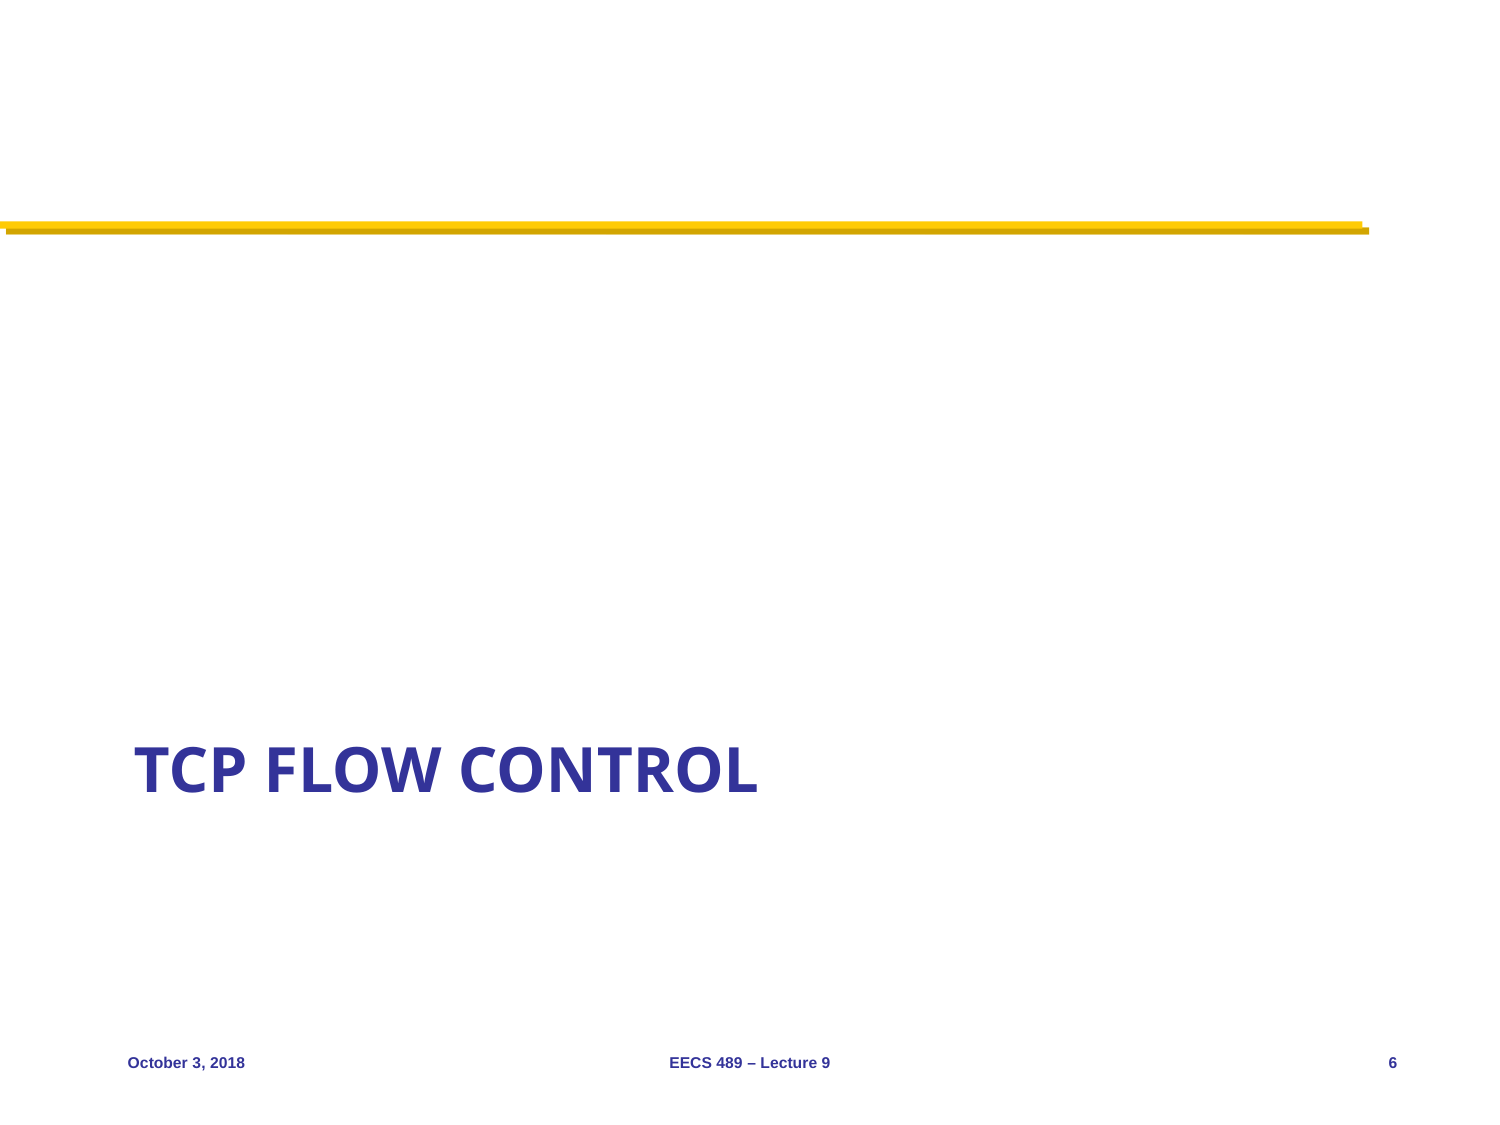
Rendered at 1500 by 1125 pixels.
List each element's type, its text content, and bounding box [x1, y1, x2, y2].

title TCP Flow Control [118, 722, 1394, 947]
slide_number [112, 1024, 426, 1101]
slide_number 6 [1312, 1024, 1413, 1101]
footer EECS 489 – Lecture 9 [512, 1024, 988, 1101]
